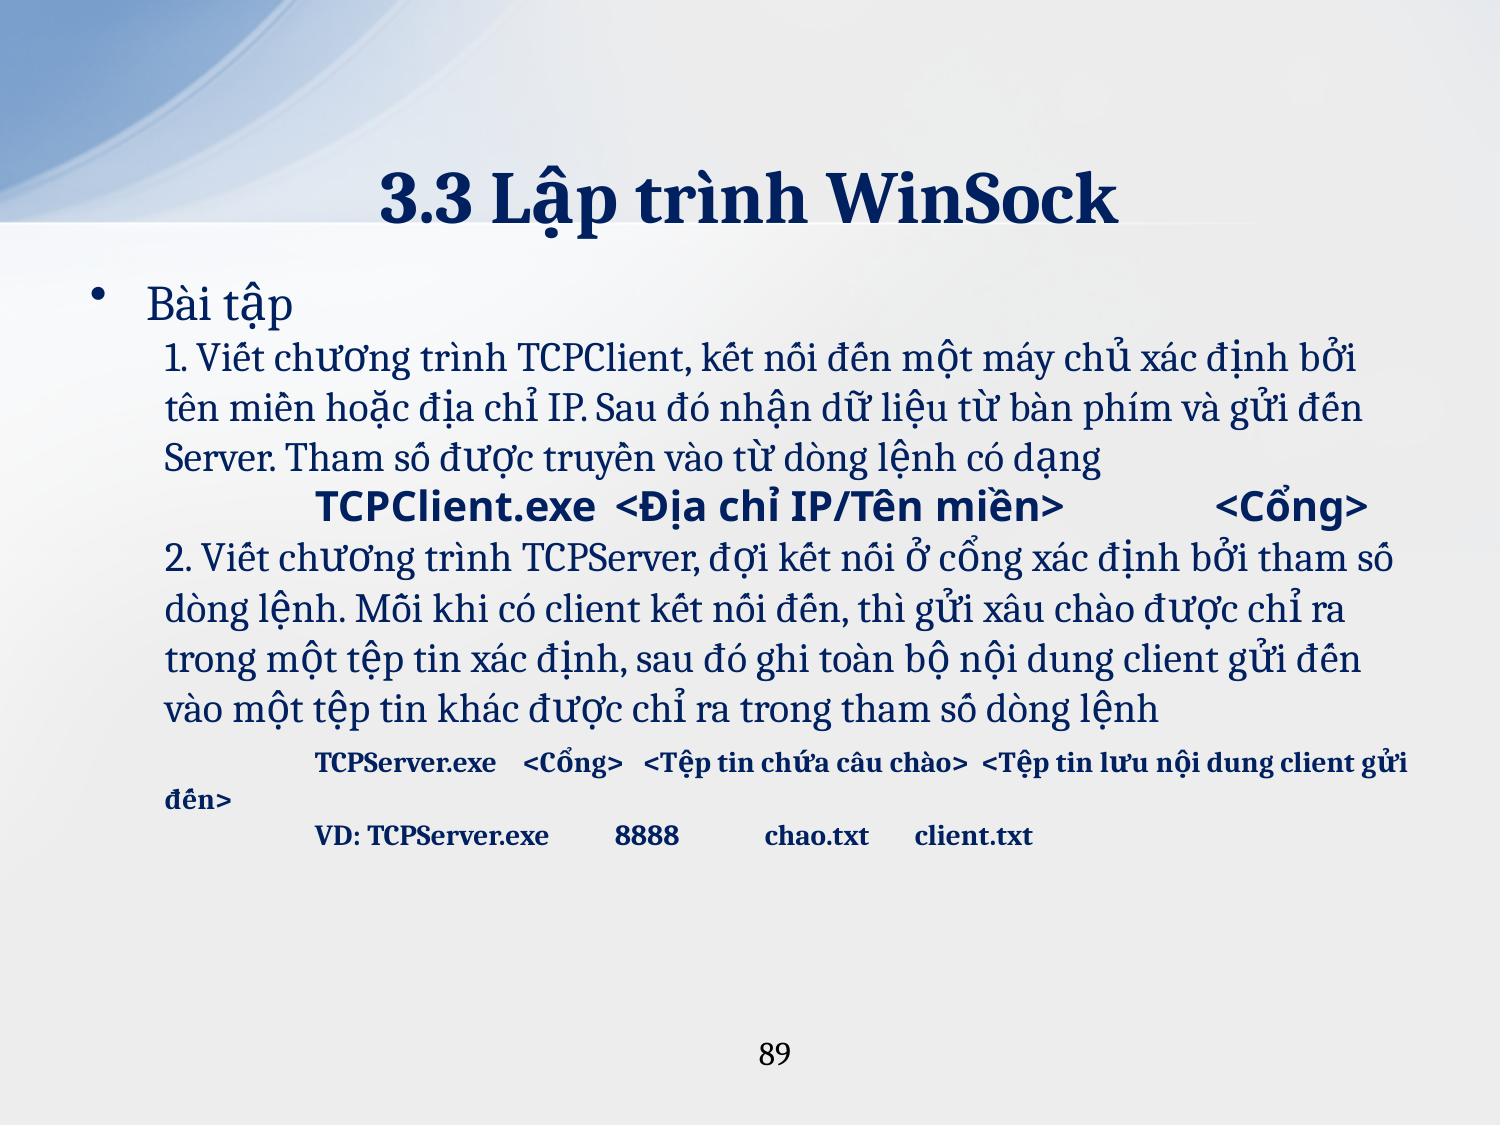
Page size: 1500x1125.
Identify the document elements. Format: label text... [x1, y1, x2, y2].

title 3.3 Lập trình WinSock [75, 58, 1425, 247]
list Bài tập 1. Viết chương trình TCPClient, kết nối đến một máy chủ xác định bởi tên miền hoặc địa chỉ IP. Sau đó nhận dữ liệu từ bàn phím và gửi đến Server. Tham số được truyền vào từ dòng lệnh có dạng TCPClient.exe <Địa chỉ IP/Tên miền> <Cổng> 2. Viết chương trình TCPServer, đợi kết nối ở cổng xác định bởi tham số dòng lệnh. Mỗi khi có client kết nối đến, thì gửi xâu chào được chỉ ra trong một tệp tin xác định, sau đó ghi toàn bộ nội dung client gửi đến vào một tệp tin khác được chỉ ra trong tham số dòng lệnh TCPServer.exe <Cổng> <Tệp tin chứa câu chào> <Tệp tin lưu nội dung client gửi đến> VD: TCPServer.exe 8888 chao.txt client.txt [75, 262, 1425, 1038]
picture [0, 1, 1500, 1125]
slide_number 89 [125, 1024, 1425, 1103]
